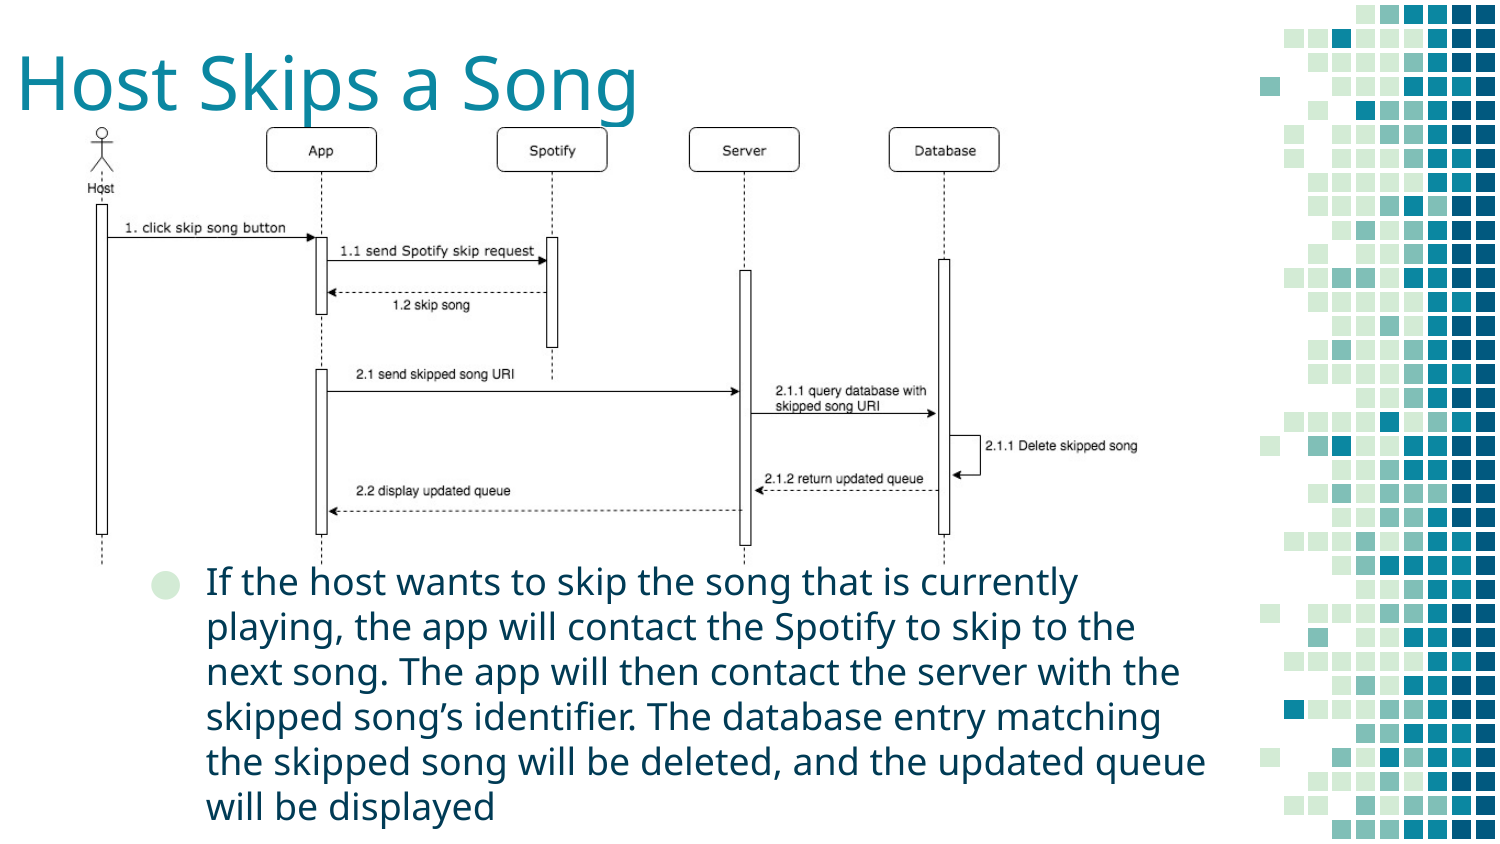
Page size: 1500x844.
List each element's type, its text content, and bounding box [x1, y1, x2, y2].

list If the host wants to skip the song that is currently playing, the app will contact the Spotify to skip to the next song. The app will then contact the server with the skipped song’s identifier. The database entry matching the skipped song will be deleted, and the updated queue will be displayed [115, 265, 1225, 755]
title Host Skips a Song [0, 0, 1110, 141]
picture [85, 127, 1160, 568]
